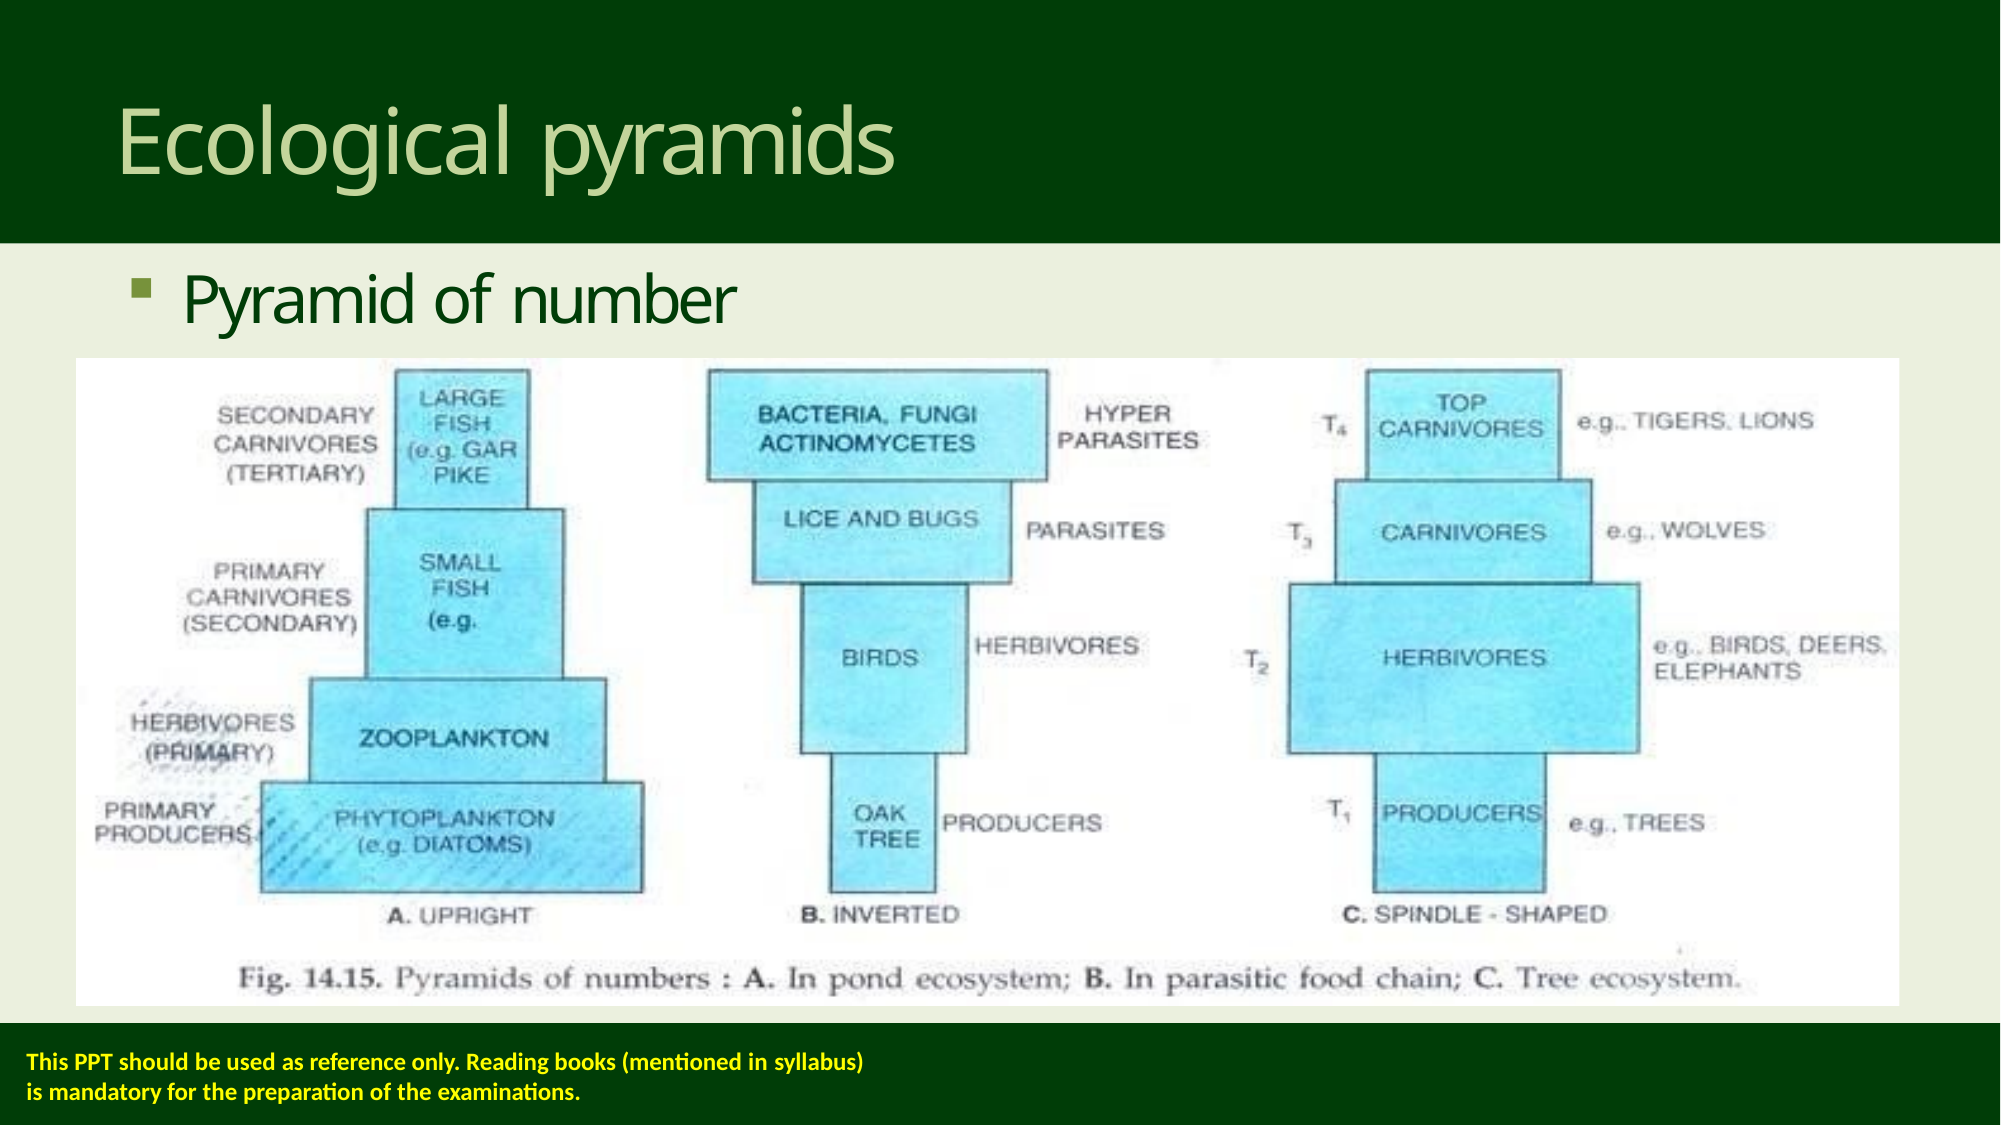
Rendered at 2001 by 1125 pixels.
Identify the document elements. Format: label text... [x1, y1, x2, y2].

title Ecological pyramids [112, 81, 944, 272]
footer This PPT should be used as reference only. Reading books (mentioned in syllabus) is mandatory for the preparation of the examinations. [24, 1049, 873, 1125]
text_box [76, 358, 1900, 1006]
text_box Pyramid of number [124, 254, 758, 337]
